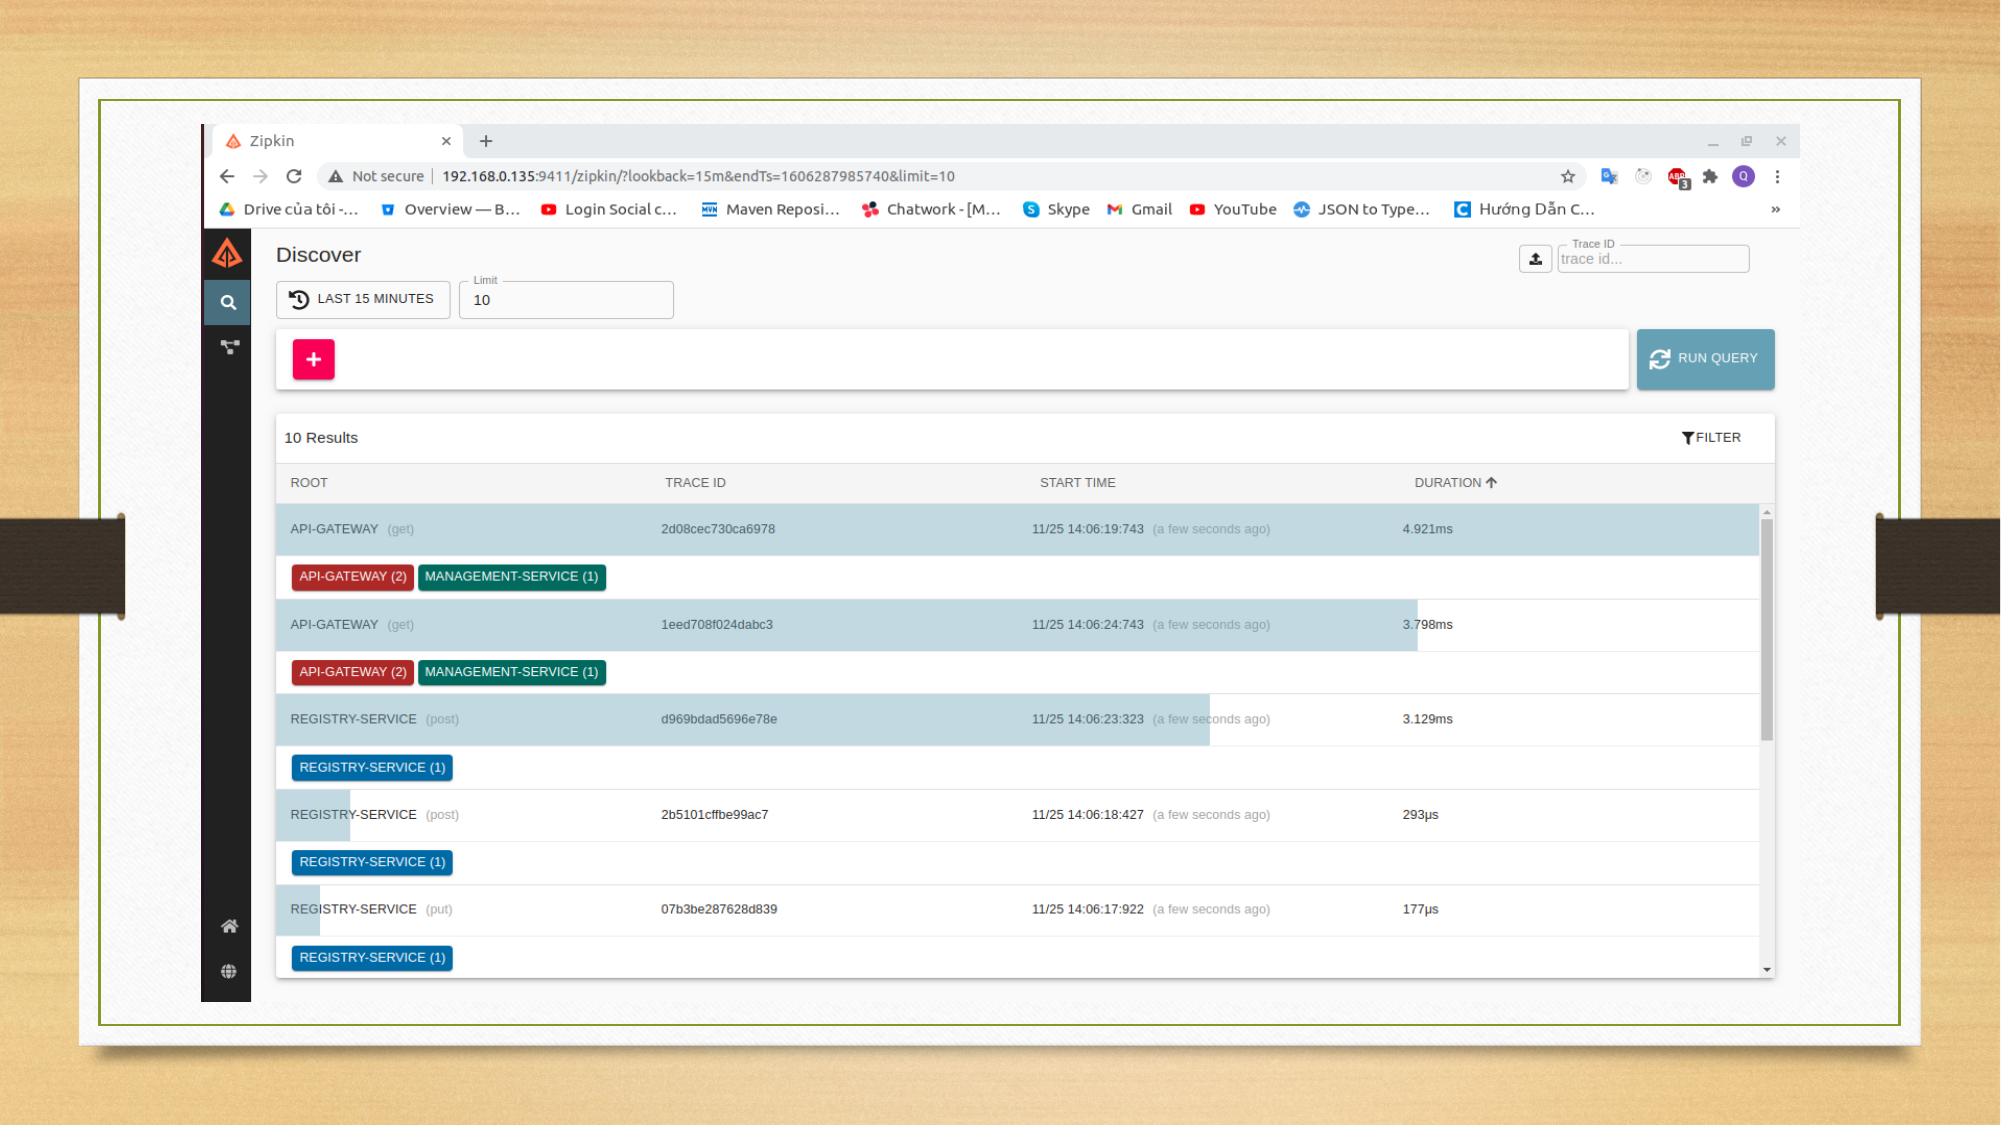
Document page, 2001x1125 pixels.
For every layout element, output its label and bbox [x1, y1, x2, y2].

list [201, 124, 1800, 1003]
picture [0, 0, 2001, 1125]
